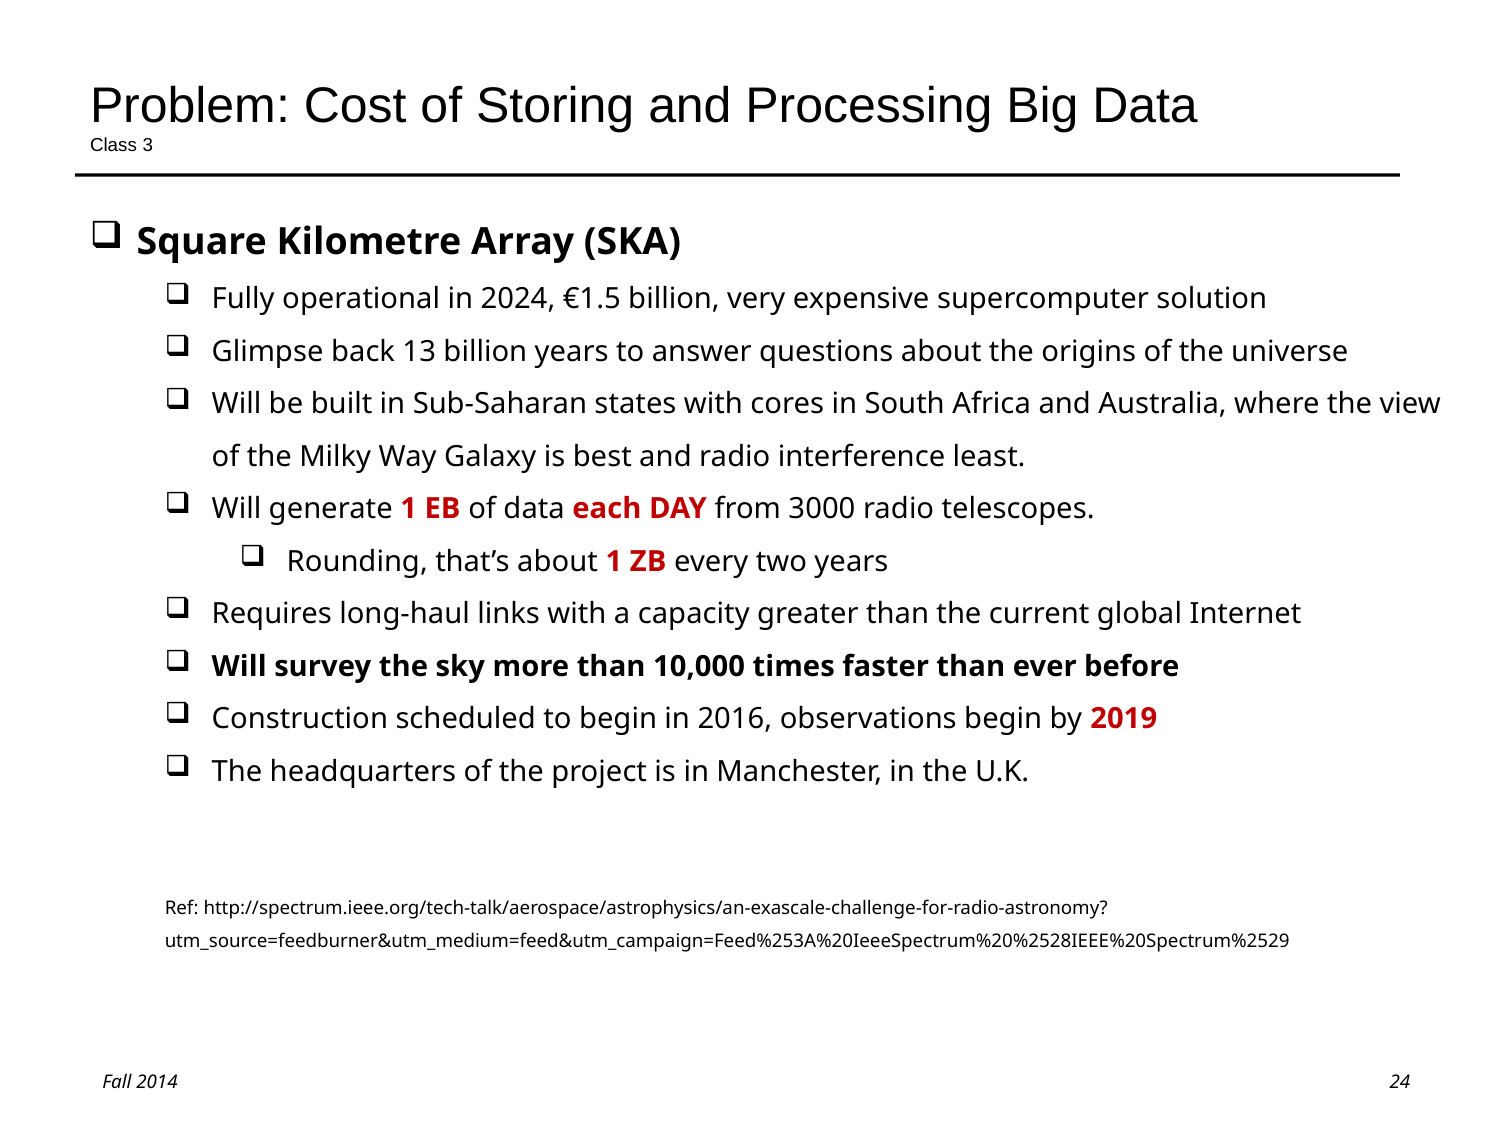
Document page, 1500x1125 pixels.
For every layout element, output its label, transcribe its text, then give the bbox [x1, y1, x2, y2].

title Problem: Cost of Storing and Processing Big Data Class 3 [75, 45, 1425, 163]
text_box Square Kilometre Array (SKA) Fully operational in 2024, €1.5 billion, very expensive supercomputer solution Glimpse back 13 billion years to answer questions about the origins of the universe Will be built in Sub-Saharan states with cores in South Africa and Australia, where the view of the Milky Way Galaxy is best and radio interference least. Will generate 1 EB of data each DAY from 3000 radio telescopes. Rounding, that’s about 1 ZB every two years Requires long-haul links with a capacity greater than the current global Internet Will survey the sky more than 10,000 times faster than ever before Construction scheduled to begin in 2016, observations begin by 2019 The headquarters of the project is in Manchester, in the U.K. Ref: http://spectrum.ieee.org/tech-talk/aerospace/astrophysics/an-exascale-challenge-for-radio-astronomy?utm_source=feedburner&utm_medium=feed&utm_campaign=Feed%253A%20IeeeSpectrum%20%2528IEEE%20Spectrum%2529 [75, 187, 1463, 959]
slide_number 24 [1074, 1062, 1425, 1100]
